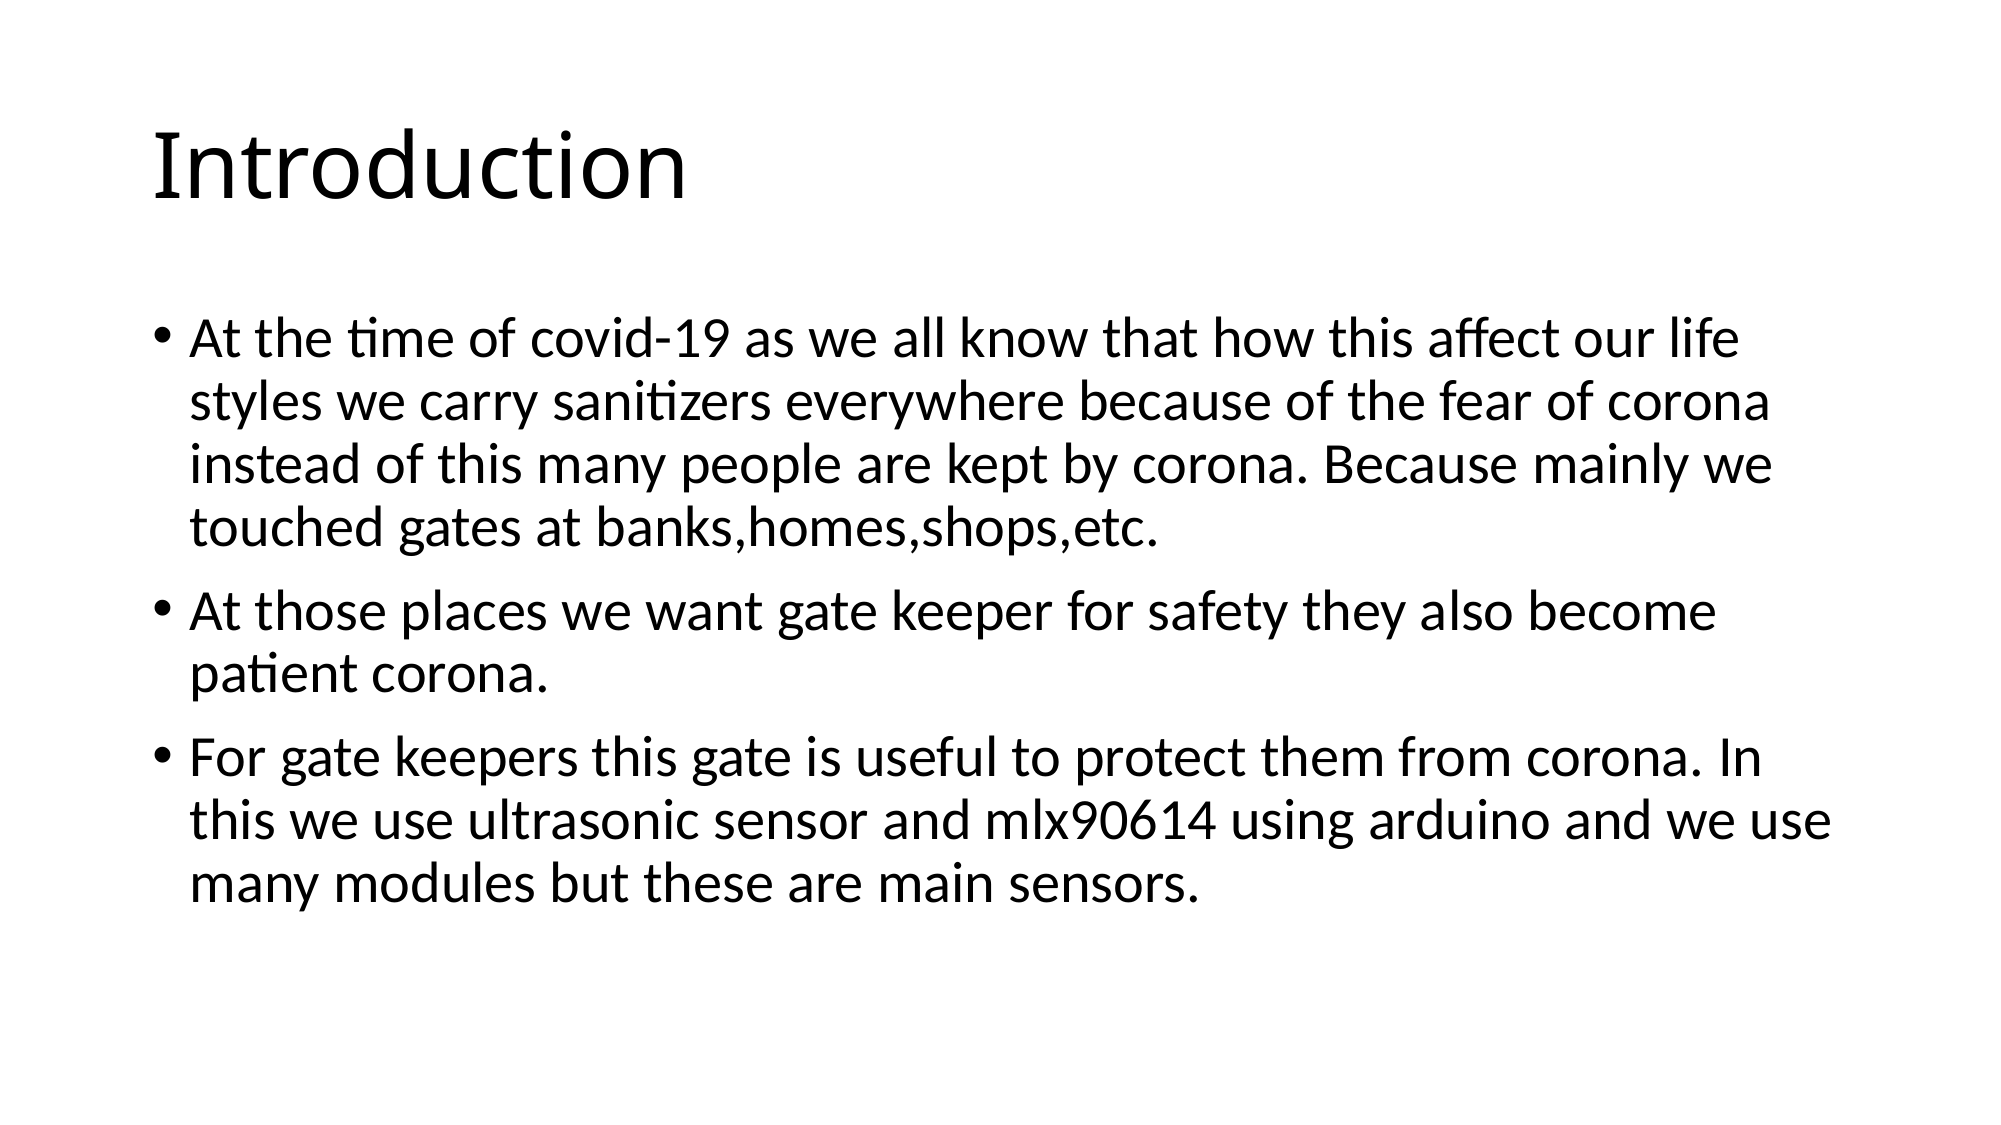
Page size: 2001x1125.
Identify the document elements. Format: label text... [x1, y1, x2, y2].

title Introduction [137, 59, 1863, 278]
list At the time of covid-19 as we all know that how this affect our life styles we carry sanitizers everywhere because of the fear of corona instead of this many people are kept by corona. Because mainly we touched gates at banks,homes,shops,etc. At those places we want gate keeper for safety they also become patient corona. For gate keepers this gate is useful to protect them from corona. In this we use ultrasonic sensor and mlx90614 using arduino and we use many modules but these are main sensors. [137, 299, 1863, 1014]
